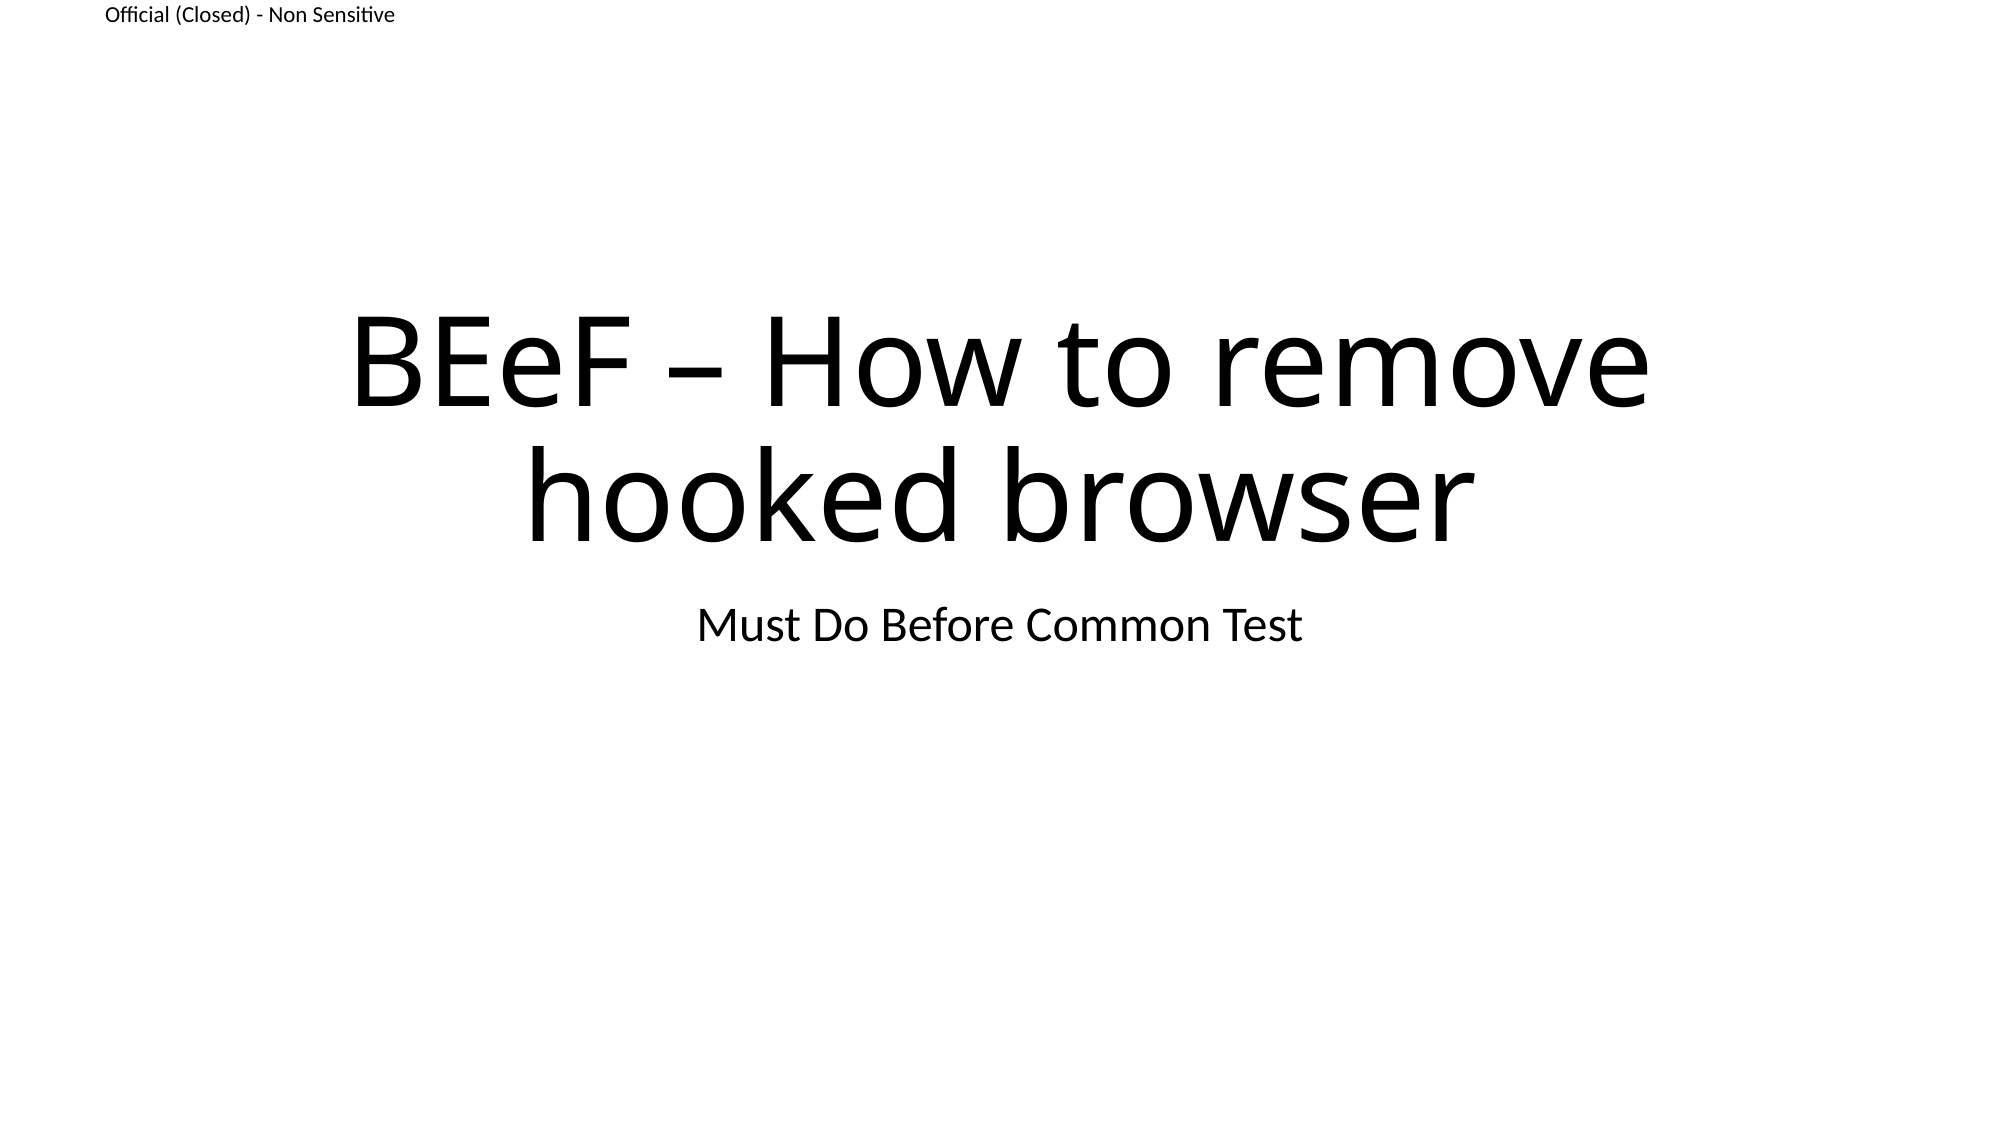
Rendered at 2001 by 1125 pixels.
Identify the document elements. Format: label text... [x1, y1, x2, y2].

subtitle Must Do Before Common Test [249, 590, 1750, 863]
title BEeF – How to remove hooked browser [249, 184, 1750, 576]
